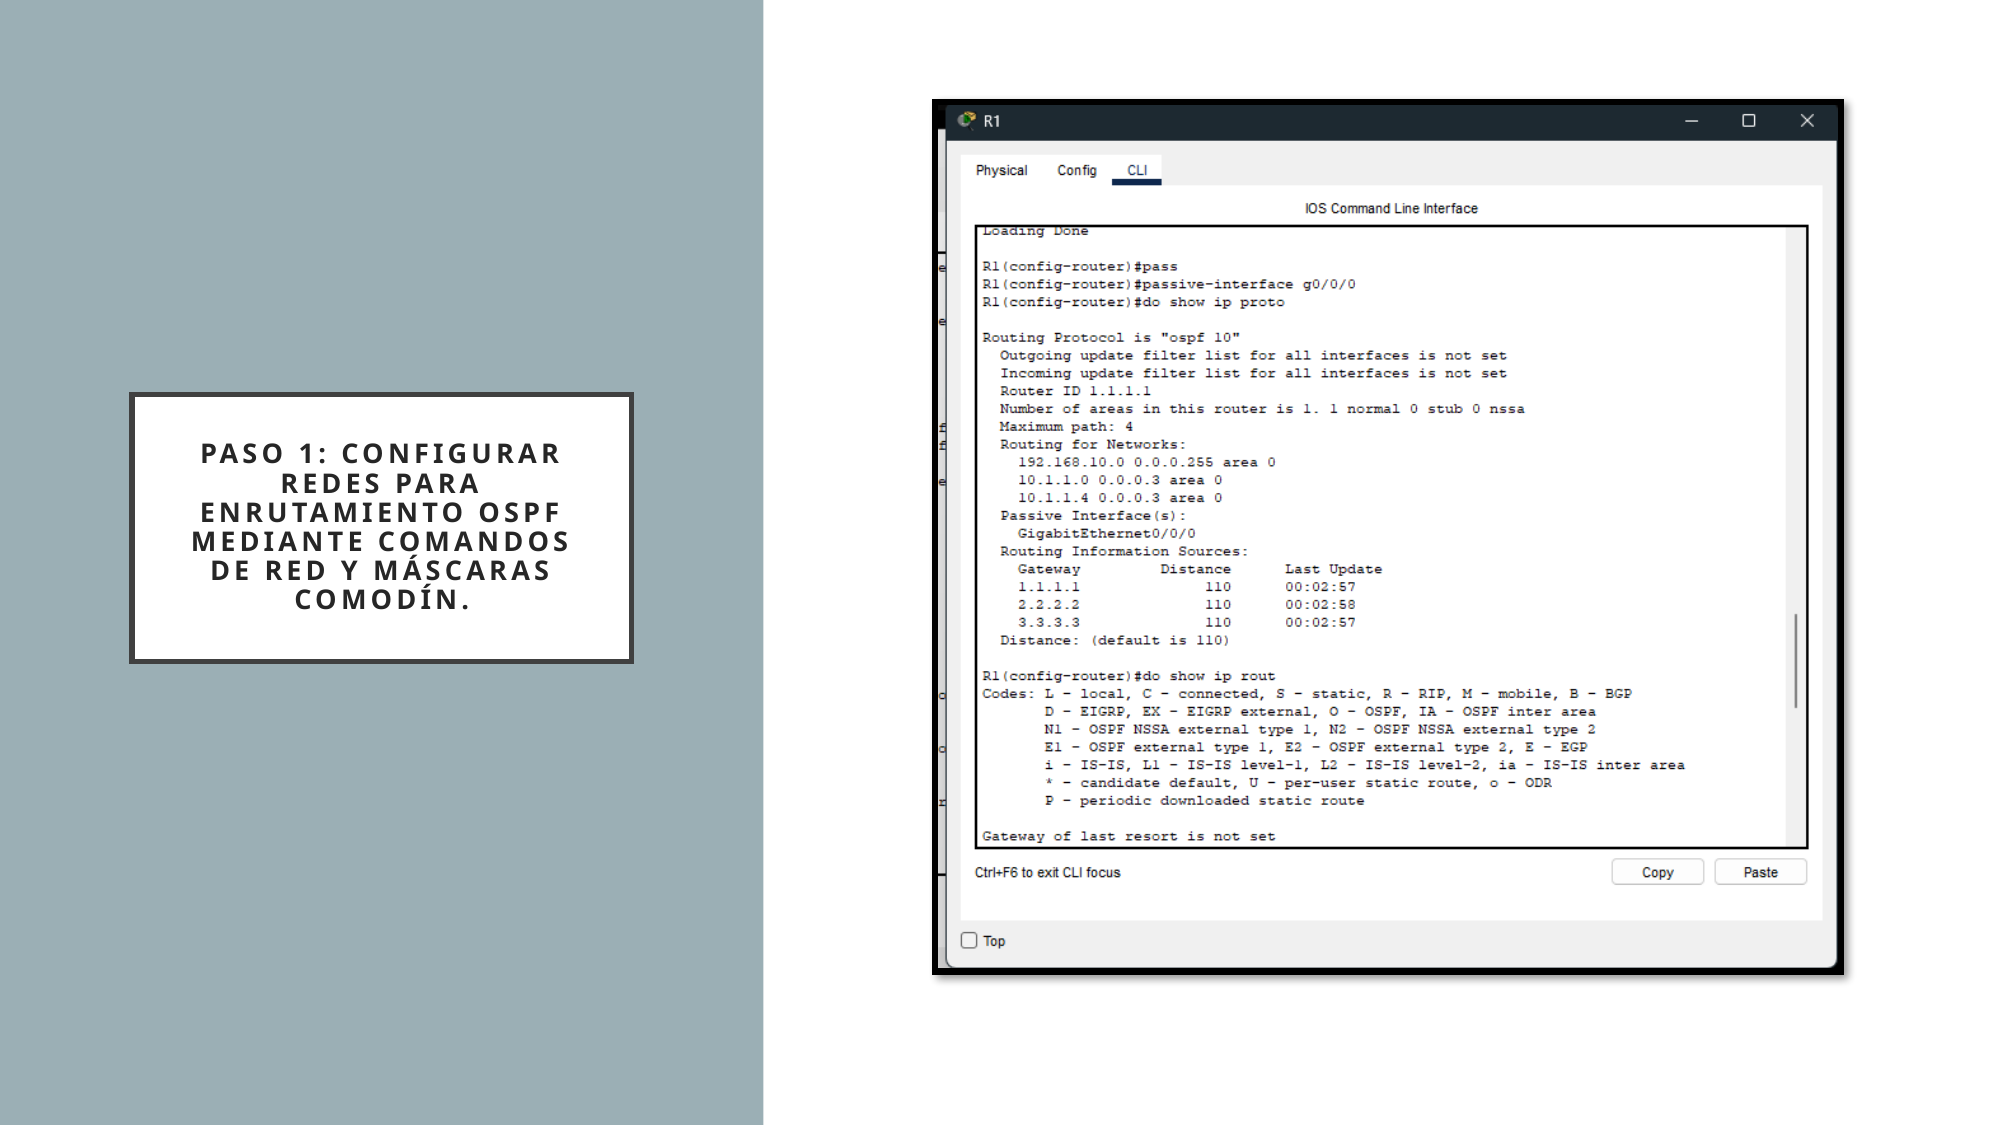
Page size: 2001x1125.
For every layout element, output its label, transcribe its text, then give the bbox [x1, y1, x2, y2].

title Paso 1: Configurar redes para enrutamiento OSPF mediante comandos de red y máscaras comodín. [129, 392, 634, 664]
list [938, 104, 1838, 969]
text_box [0, 0, 764, 1125]
text_box [764, 0, 2000, 1125]
